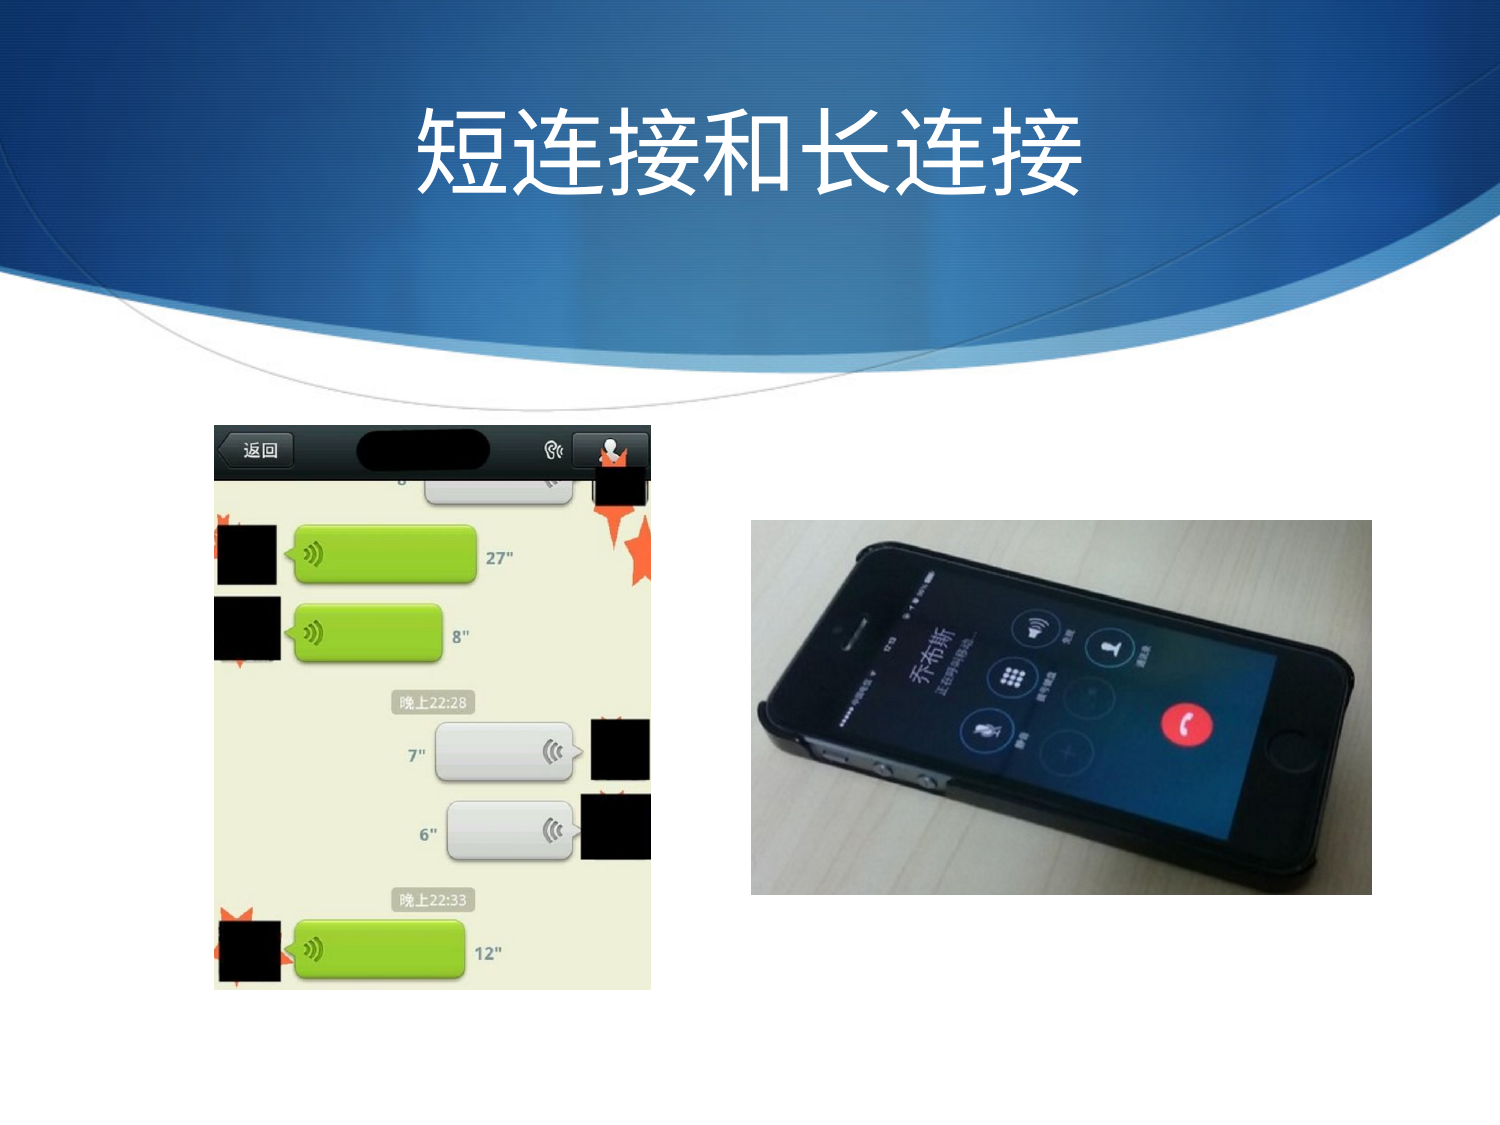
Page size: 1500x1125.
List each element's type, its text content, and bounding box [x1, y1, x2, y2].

picture [0, 0, 1500, 1125]
title 短连接和长连接 [75, 56, 1425, 245]
